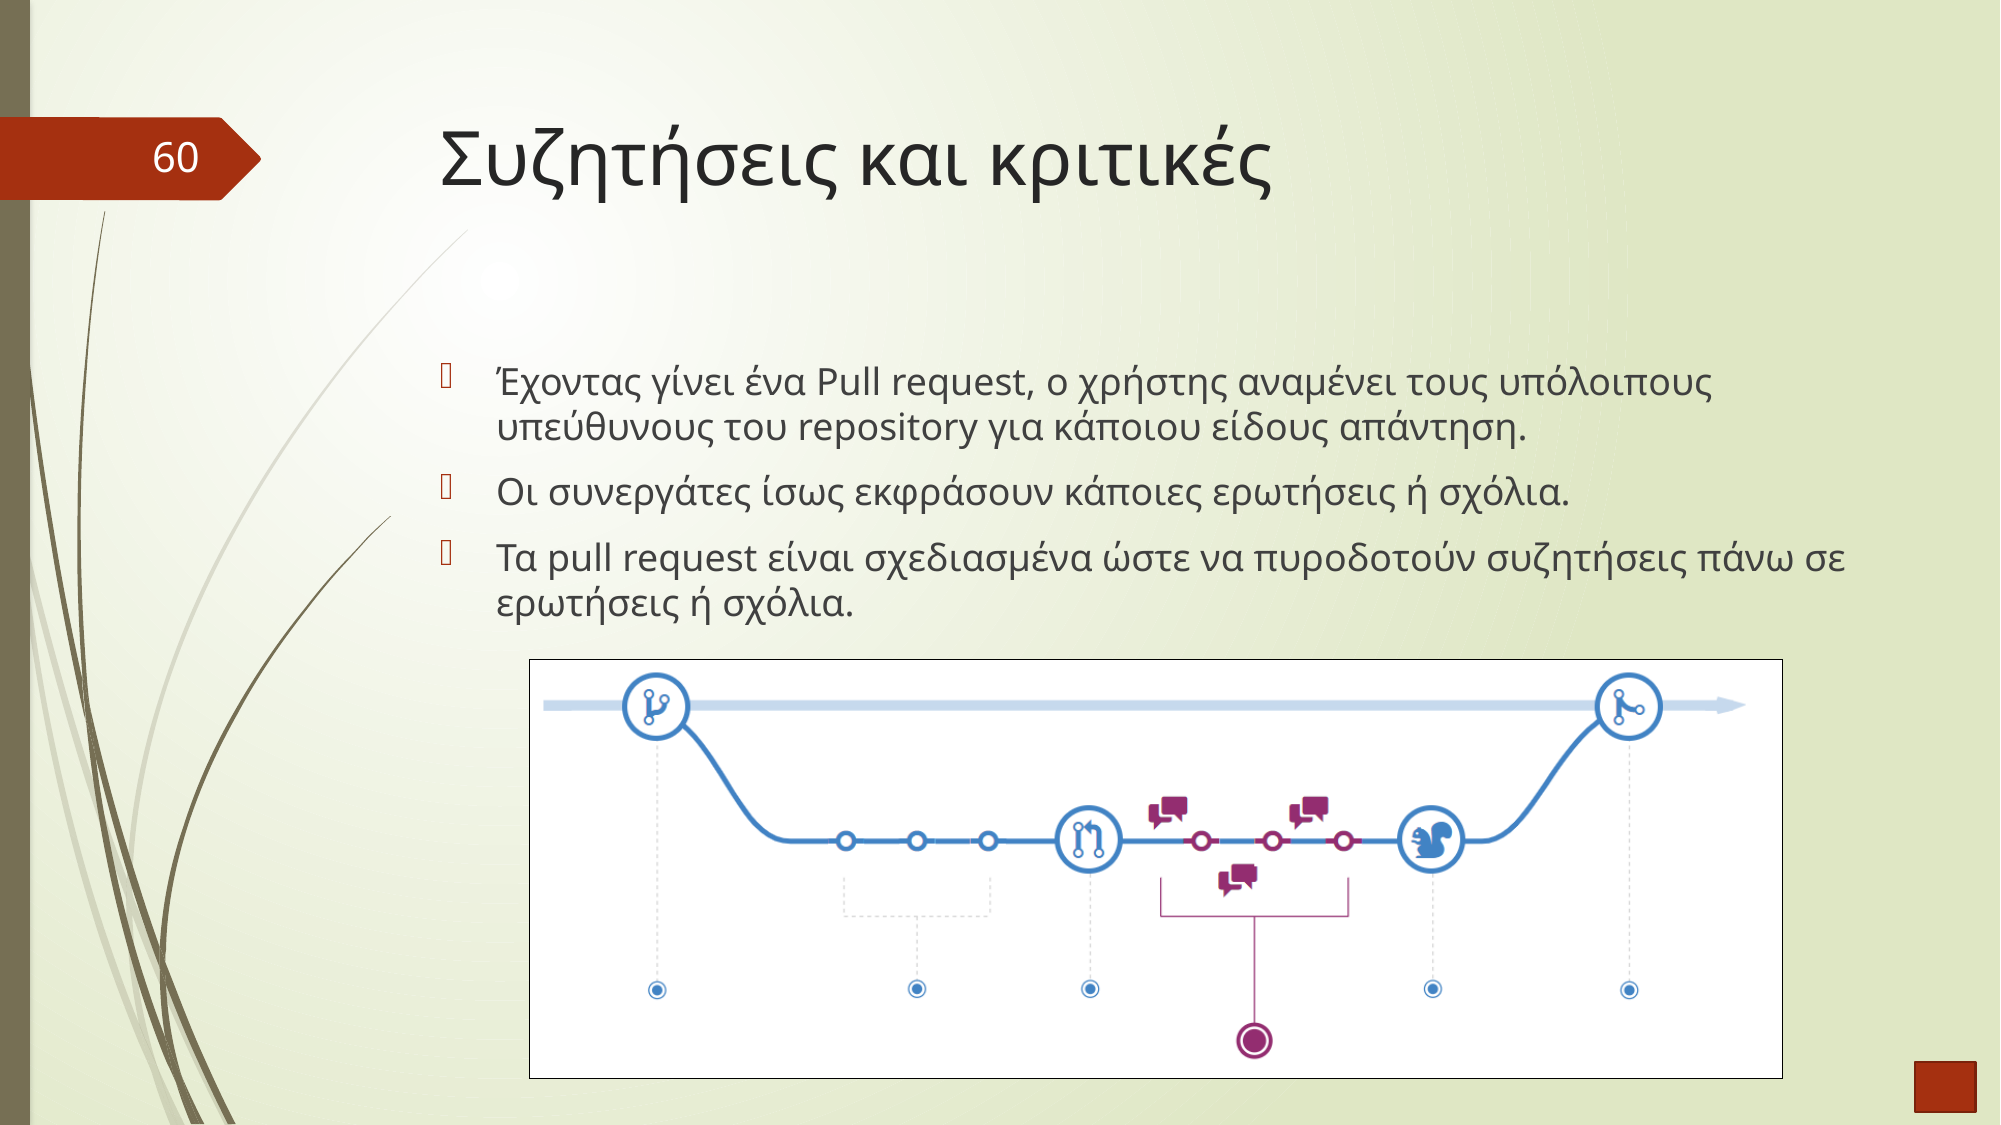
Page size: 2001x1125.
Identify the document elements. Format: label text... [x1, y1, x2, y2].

list Έχοντας γίνει ένα Pull request, ο χρήστης αναμένει τους υπόλοιπους υπεύθυνους του repository για κάποιου είδους απάντηση. Οι συνεργάτες ίσως εκφράσουν κάποιες ερωτήσεις ή σχόλια. Τα pull request είναι σχεδιασμένα ώστε να πυροδοτούν συζητήσεις πάνω σε ερωτήσεις ή σχόλια. [424, 350, 1888, 970]
text_box [1914, 1061, 1977, 1113]
picture [529, 659, 1783, 1079]
title Συζητήσεις και κριτικές [425, 102, 1888, 313]
slide_number 60 [87, 129, 216, 190]
